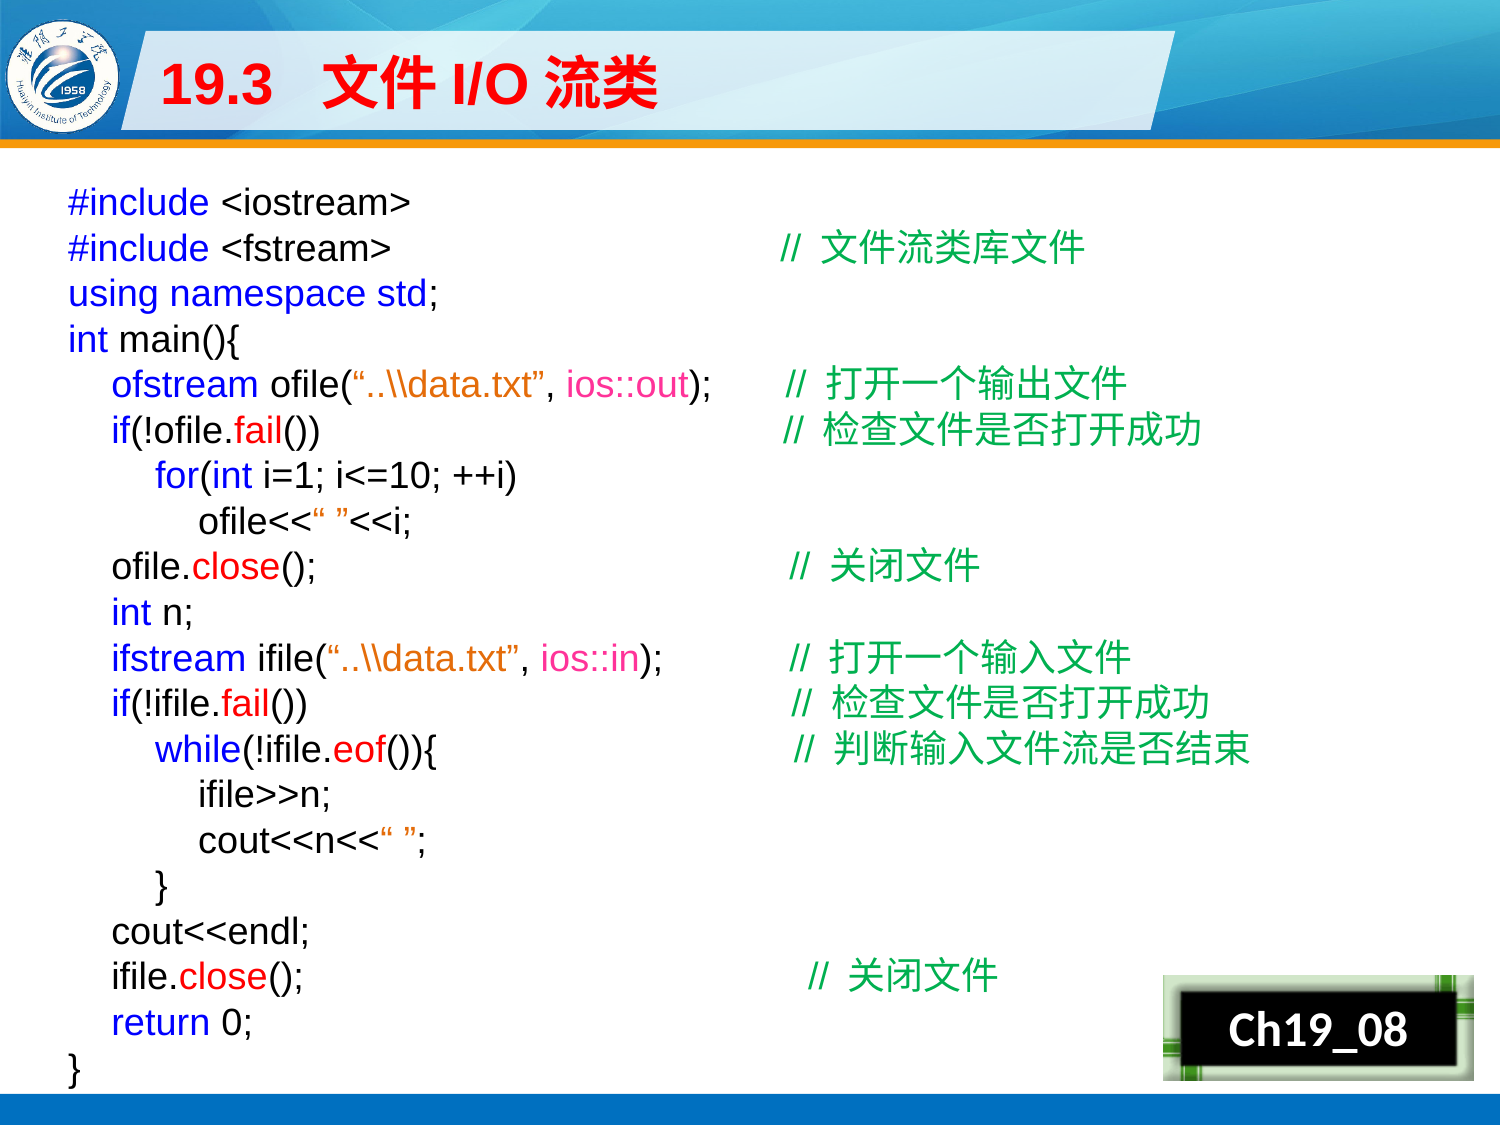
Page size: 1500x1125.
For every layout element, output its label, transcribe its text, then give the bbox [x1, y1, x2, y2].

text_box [1163, 975, 1475, 1081]
picture [0, 0, 1500, 139]
list #include <iostream> #include <fstream> // 文件流类库文件 using namespace std; int main(){ ofstream ofile(“..\\data.txt”, ios::out); // 打开一个输出文件 if(!ofile.fail()) // 检查文件是否打开成功 for(int i=1; i<=10; ++i) ofile<<“ ”<<i; ofile.close(); // 关闭文件 int n; ifstream ifile(“..\\data.txt”, ios::in); // 打开一个输入文件 if(!ifile.fail()) // 检查文件是否打开成功 while(!ifile.eof()){ // 判断输入文件流是否结束 ifile>>n; cout<<n<<“ ”; } cout<<endl; ifile.close(); // 关闭文件 return 0; } [53, 170, 1447, 1106]
title 19.3 文件I/O流类 [145, 39, 1176, 123]
